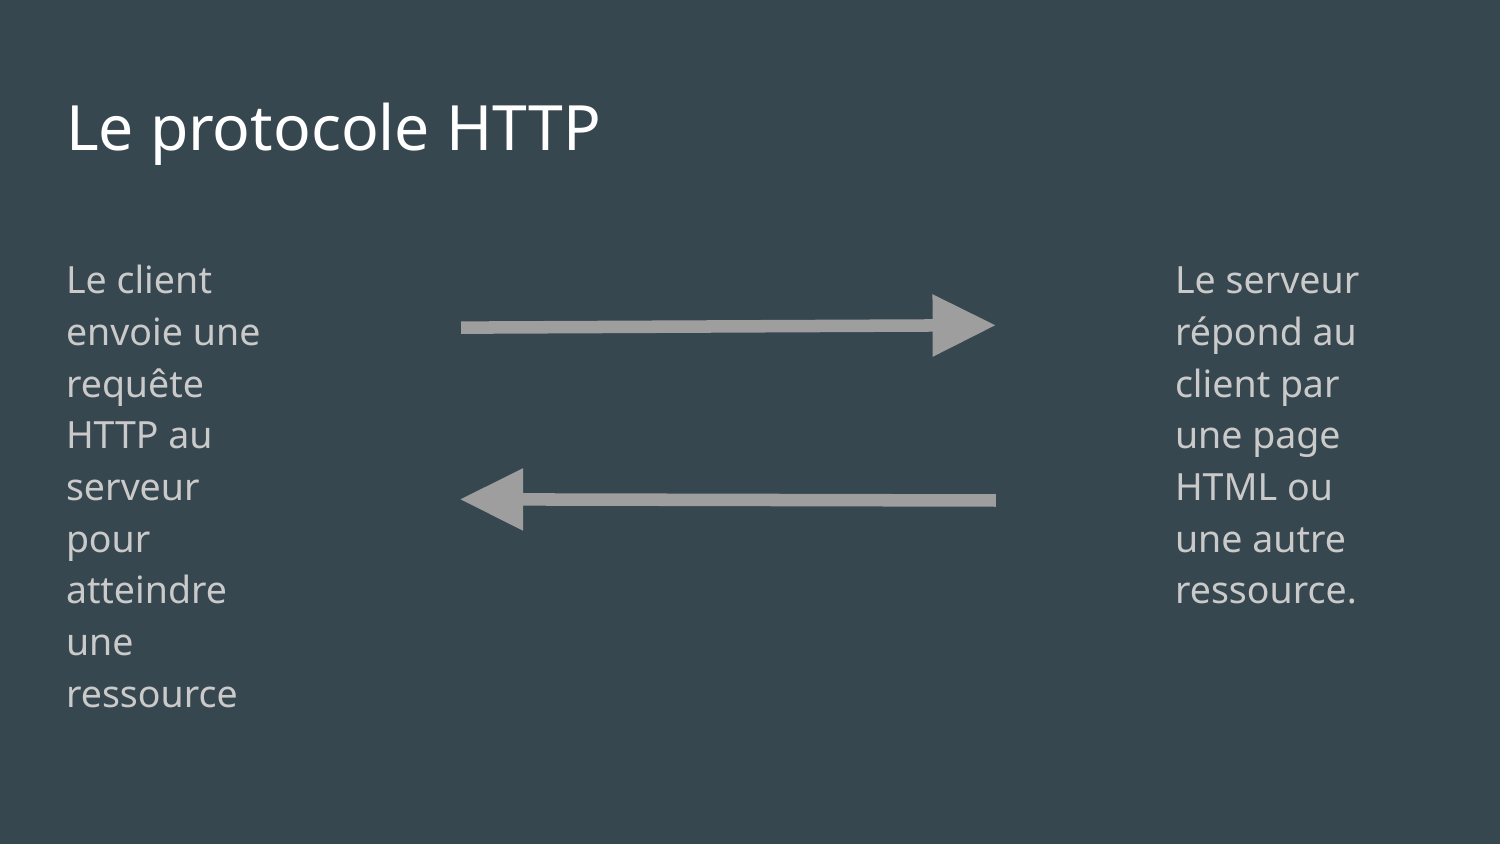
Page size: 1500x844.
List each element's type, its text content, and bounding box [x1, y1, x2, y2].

list Le serveur répond au client par une page HTML ou une autre ressource. [1159, 234, 1406, 610]
title Le protocole HTTP [51, 72, 1449, 167]
list Le client envoie une requête HTTP au serveur pour atteindre une ressource [51, 234, 297, 610]
